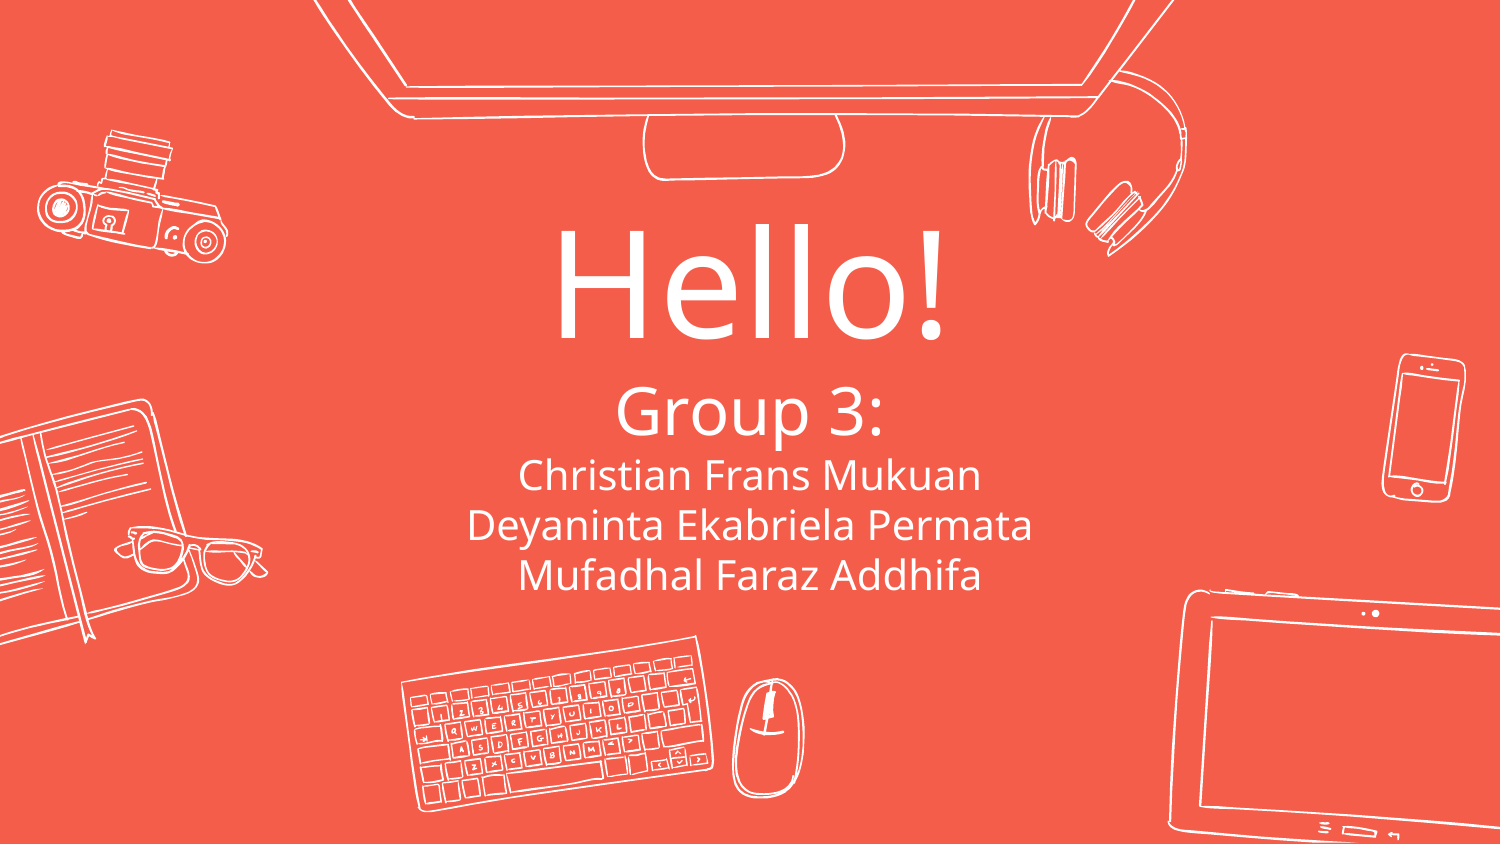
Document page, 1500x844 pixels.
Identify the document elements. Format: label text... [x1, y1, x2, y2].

title Hello! Group 3: Christian Frans Mukuan Deyaninta Ekabriela Permata Mufadhal Faraz Addhifa [258, 298, 1242, 489]
